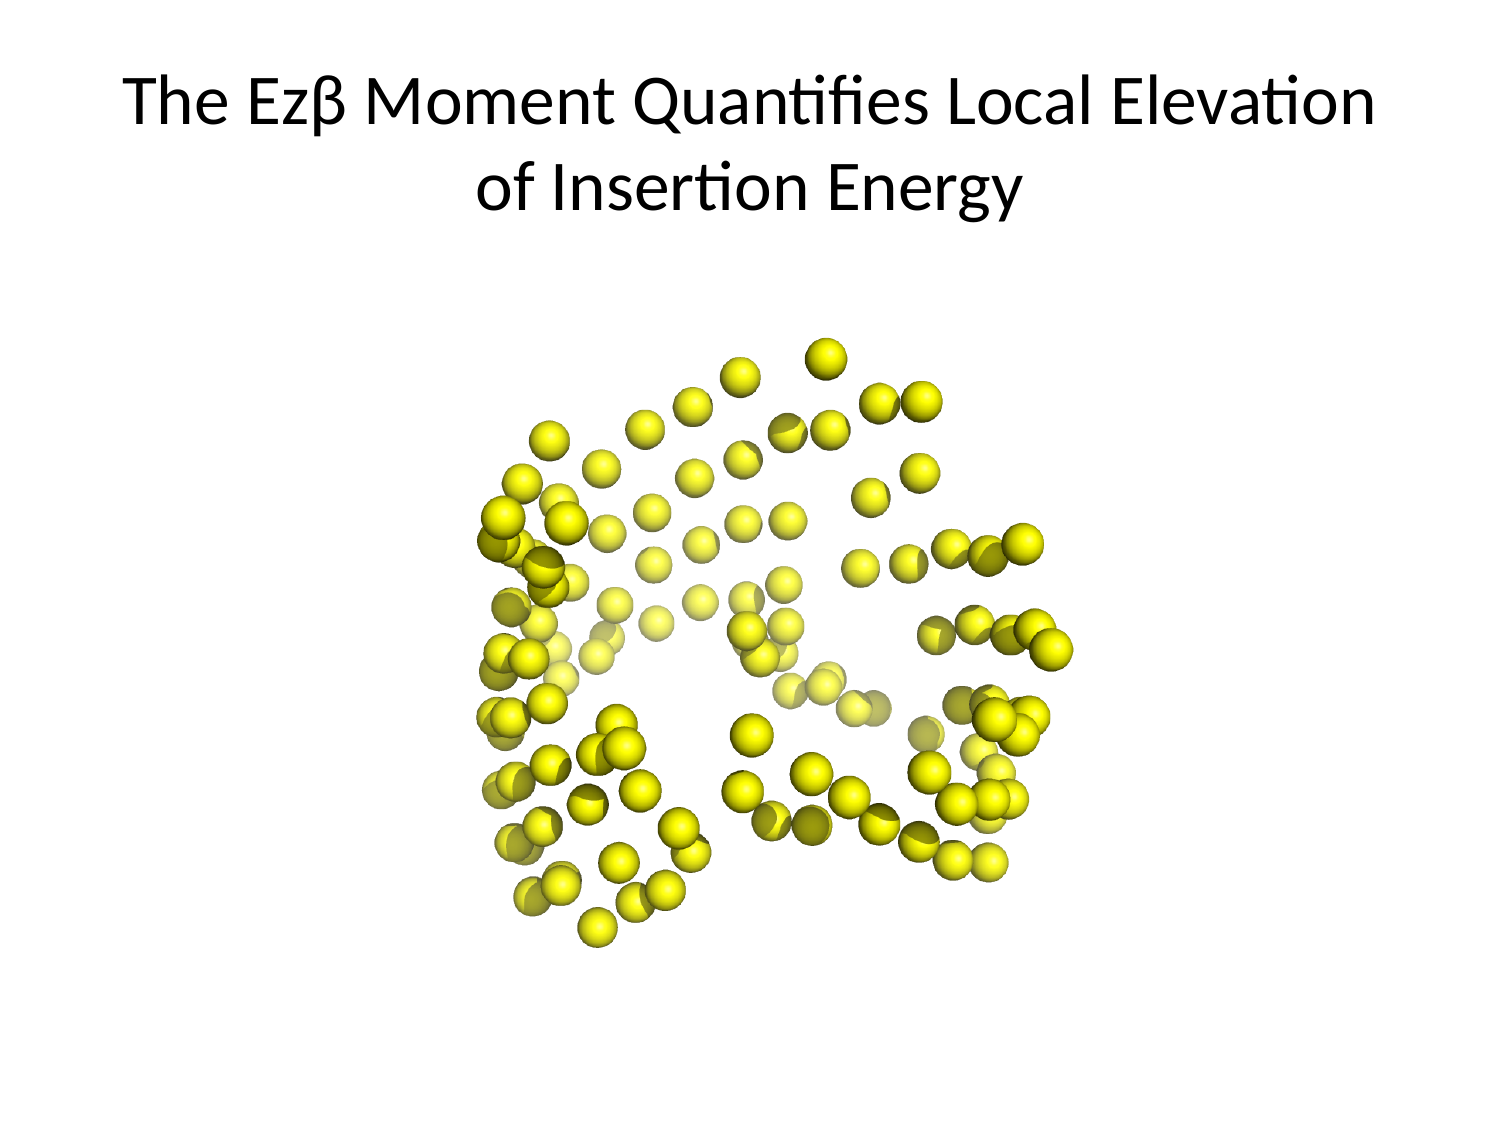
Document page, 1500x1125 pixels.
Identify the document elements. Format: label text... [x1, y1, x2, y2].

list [254, 262, 1246, 1006]
title The Ezβ Moment Quantifies Local Elevation of Insertion Energy [75, 45, 1425, 233]
